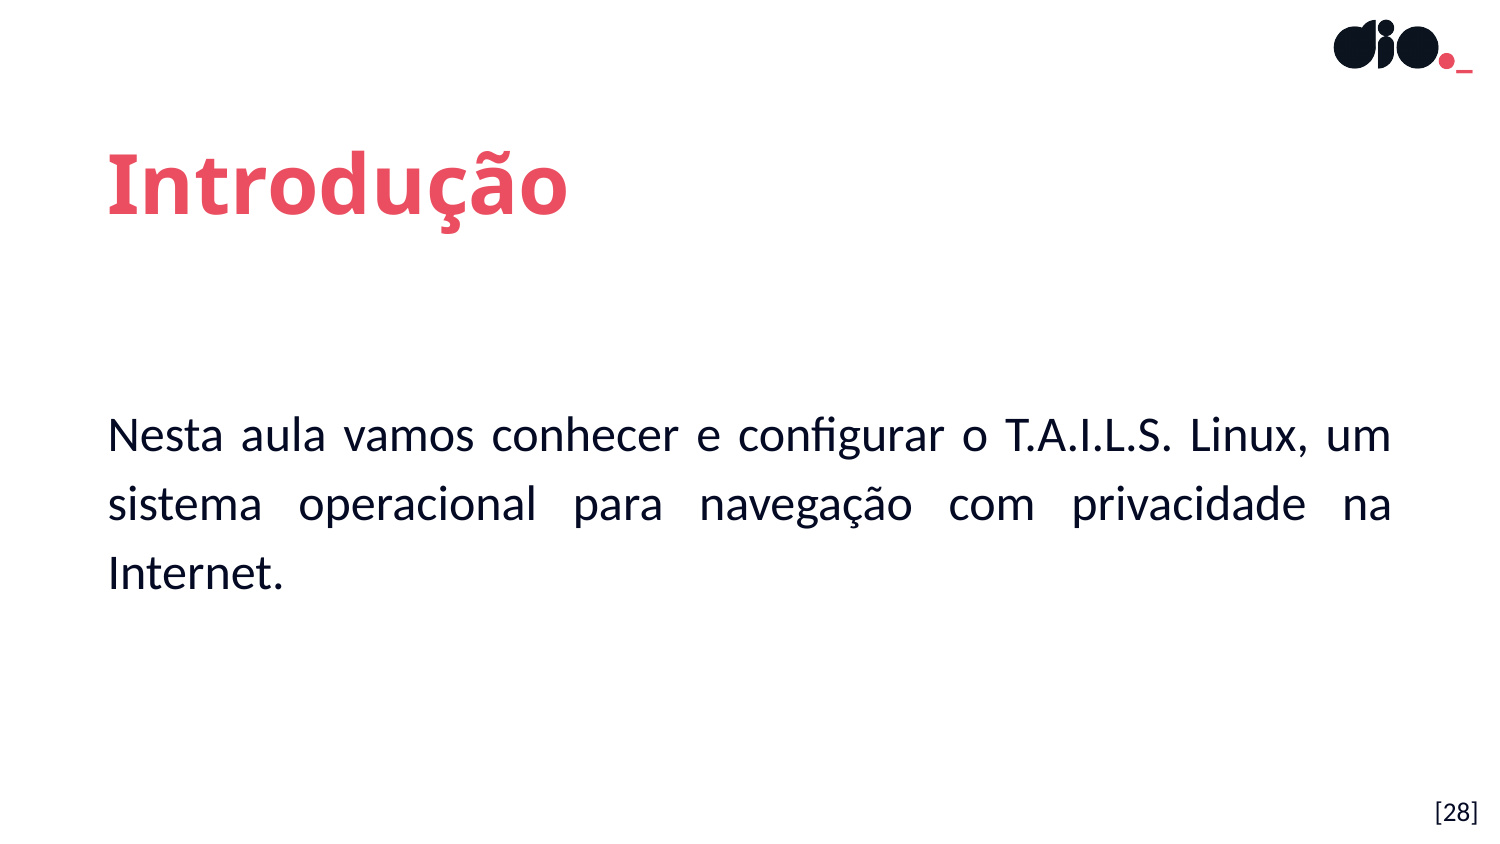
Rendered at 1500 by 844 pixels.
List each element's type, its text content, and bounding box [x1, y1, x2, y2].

picture [1333, 19, 1473, 74]
text_box Nesta aula vamos conhecer e configurar o T.A.I.L.S. Linux, um sistema operacional para navegação com privacidade na Internet. [92, 243, 1408, 749]
text_box Introdução [92, 104, 1408, 243]
slide_number [28] [1403, 779, 1494, 844]
